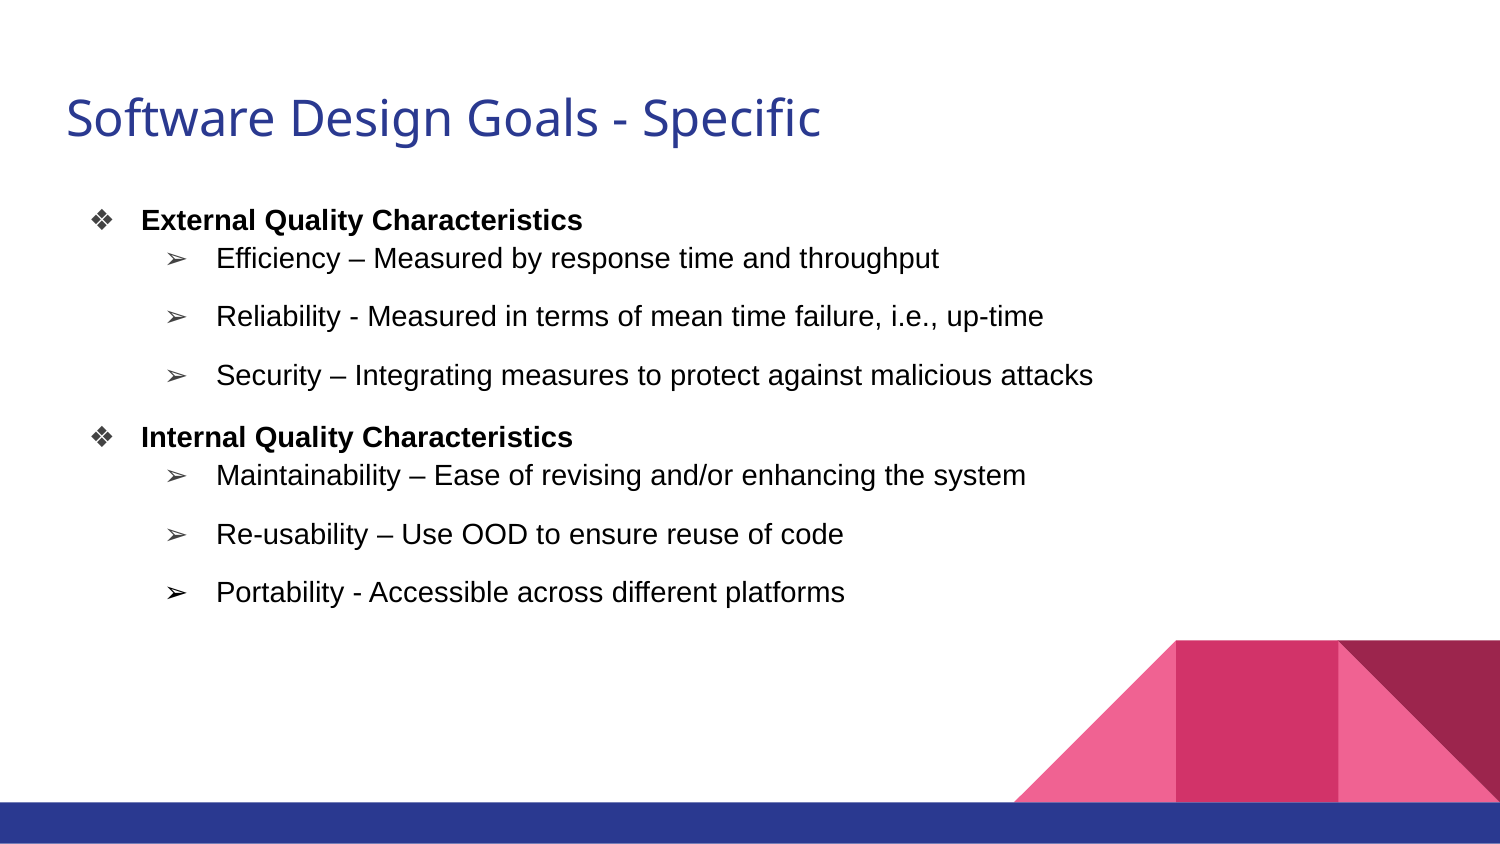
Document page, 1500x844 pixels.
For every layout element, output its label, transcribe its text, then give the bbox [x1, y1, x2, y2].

list External Quality Characteristics Efficiency – Measured by response time and throughput Reliability - Measured in terms of mean time failure, i.e., up-time Security – Integrating measures to protect against malicious attacks Internal Quality Characteristics Maintainability – Ease of revising and/or enhancing the system Re-usability – Use OOD to ensure reuse of code Portability - Accessible across different platforms [51, 184, 1449, 732]
title Software Design Goals - Specific [51, 67, 1449, 167]
